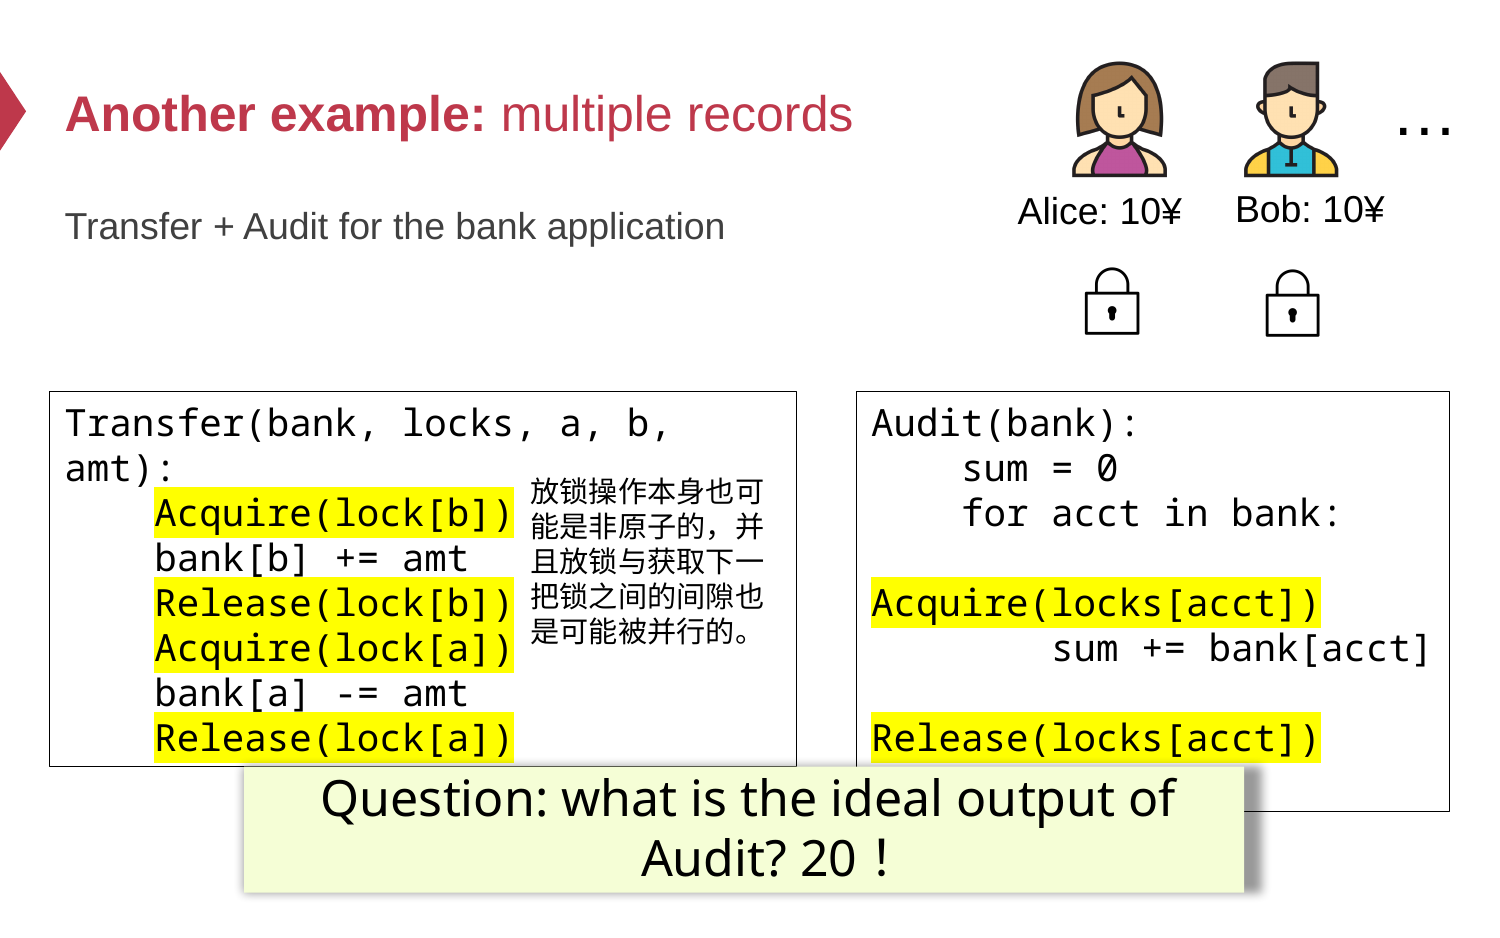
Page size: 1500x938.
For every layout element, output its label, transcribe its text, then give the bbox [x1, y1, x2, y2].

text_box 放锁操作本身也可能是非原子的，并且放锁与获取下一把锁之间的间隙也是可能被并行的。 [515, 465, 787, 656]
text_box Bob: 10¥ [1220, 177, 1400, 238]
text_box Audit(bank): sum = 0 for acct in bank: Acquire(locks[acct]) sum += bank[acct] Release(locks[acct]) print(sum) [856, 391, 1450, 812]
text_box Transfer(bank, locks, a, b, amt): Acquire(lock[b]) bank[b] += amt Release(lock[b]) Acquire(lock[a]) bank[a] -= amt Release(lock[a]) [49, 391, 797, 767]
slide_number [1074, 868, 1425, 919]
picture [1233, 60, 1350, 178]
picture [1075, 265, 1147, 337]
picture [1255, 267, 1328, 339]
list Transfer + Audit for the bank application [49, 185, 1400, 292]
text_box … [1376, 61, 1474, 156]
picture [1061, 60, 1179, 178]
text_box Alice: 10¥ [1002, 179, 1197, 240]
text_box Question: what is the ideal output of Audit? 20！ [244, 766, 1245, 893]
title Another example: multiple records [49, 37, 1400, 185]
